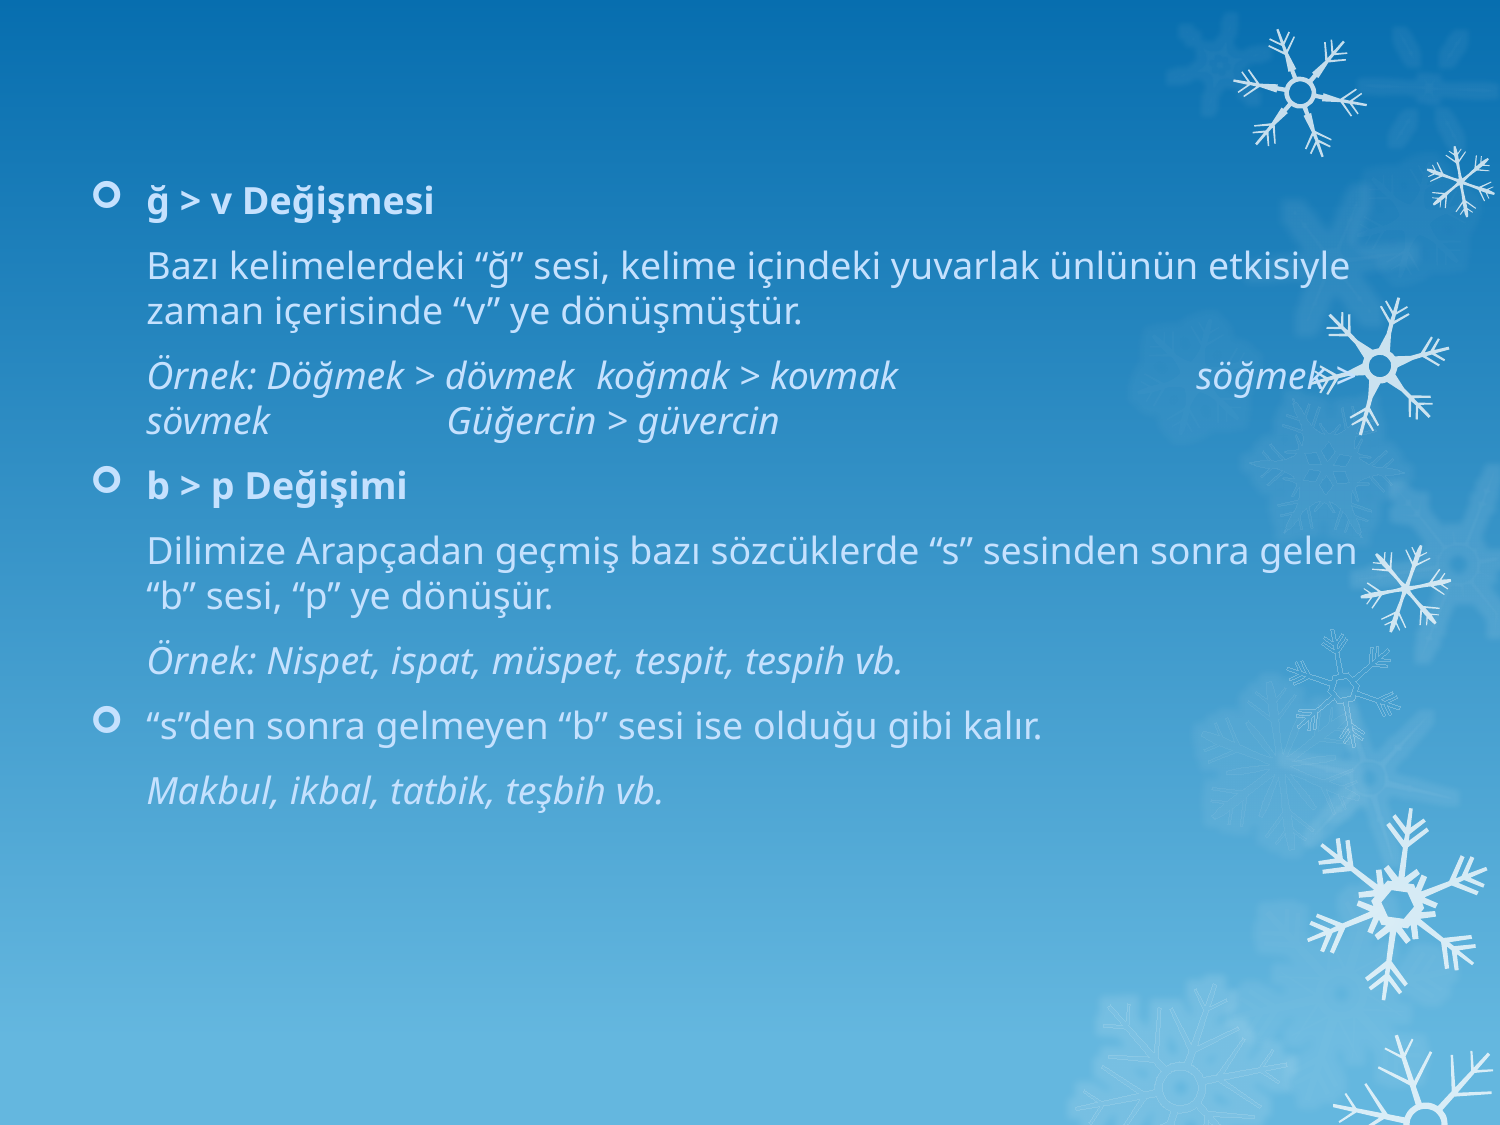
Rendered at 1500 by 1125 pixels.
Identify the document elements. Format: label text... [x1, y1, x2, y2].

list ğ > v Değişmesi Bazı kelimelerdeki “ğ” sesi, kelime içindeki yuvarlak ünlünün etkisiyle zaman içerisinde “v” ye dönüşmüştür. Örnek: Döğmek > dövmek koğmak > kovmak söğmek > sövmek Güğercin > güvercin b > p Değişimi Dilimize Arapçadan geçmiş bazı sözcüklerde “s” sesinden sonra gelen “b” sesi, “p” ye dönüşür. Örnek: Nispet, ispat, müspet, tespit, tespih vb. “s”den sonra gelmeyen “b” sesi ise olduğu gibi kalır. Makbul, ikbal, tatbik, teşbih vb. [75, 82, 1425, 1038]
